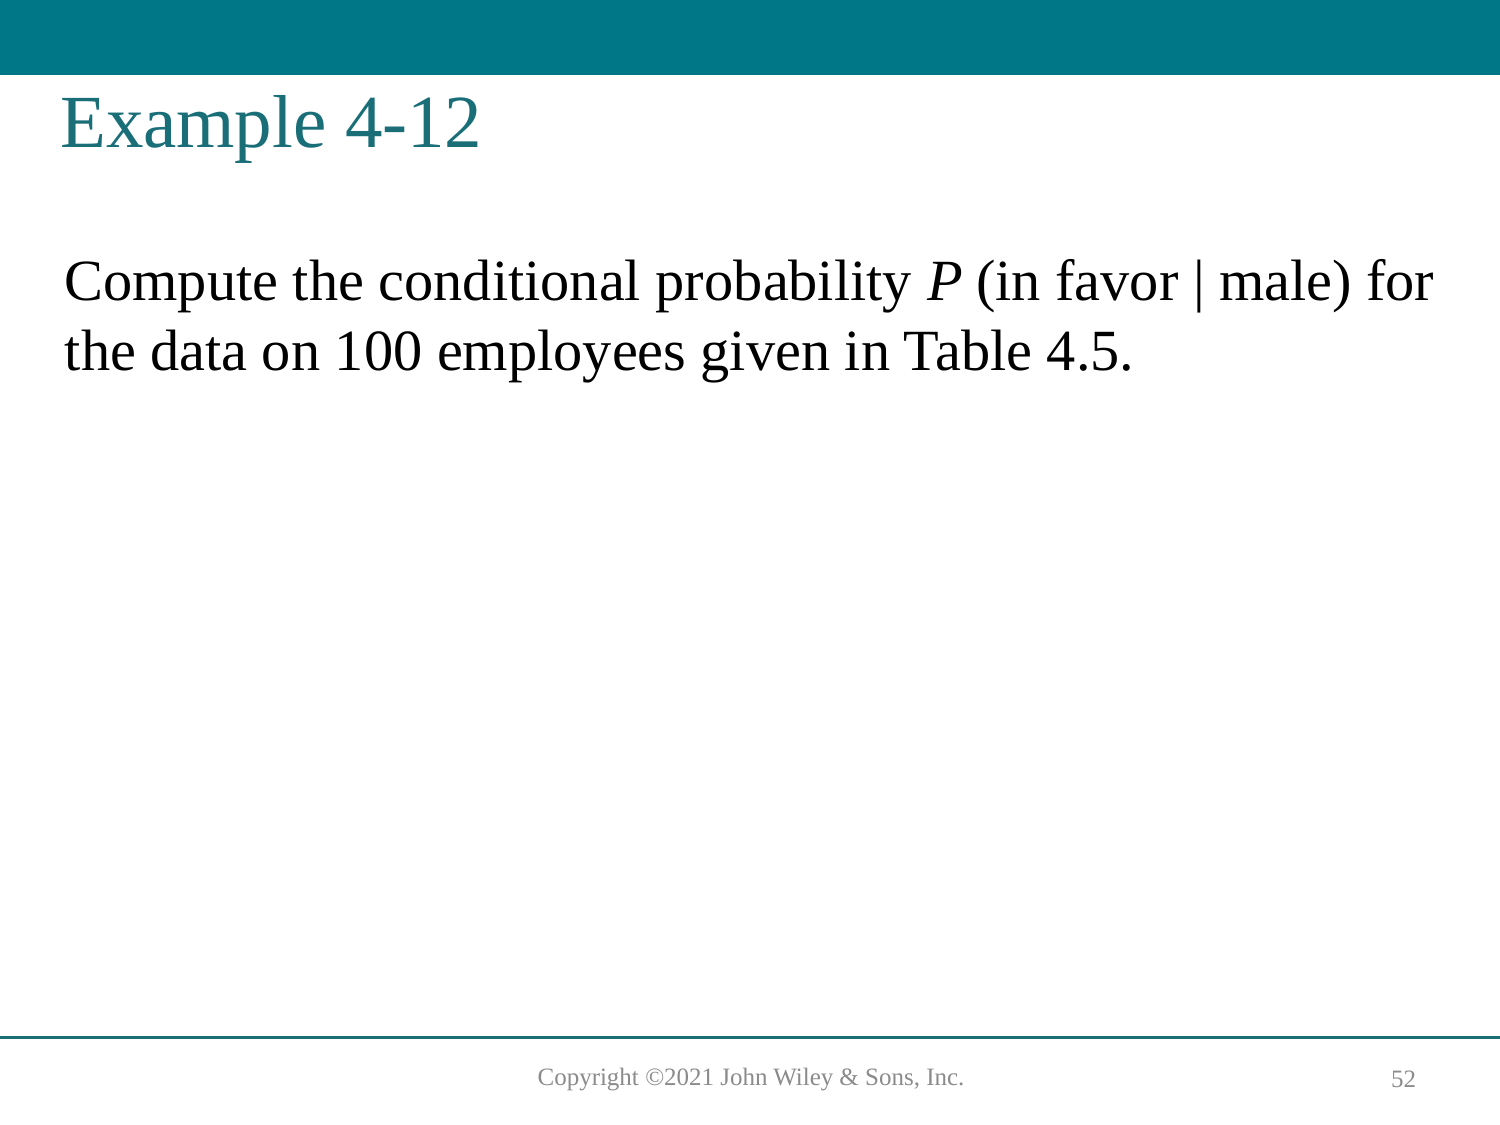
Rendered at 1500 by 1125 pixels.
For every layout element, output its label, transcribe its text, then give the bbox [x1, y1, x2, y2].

list Compute the conditional probability P (in favor | male) for the data on 100 employees given in Table 4.5. [50, 234, 1450, 1025]
title Example 4-12 [45, 75, 1447, 235]
